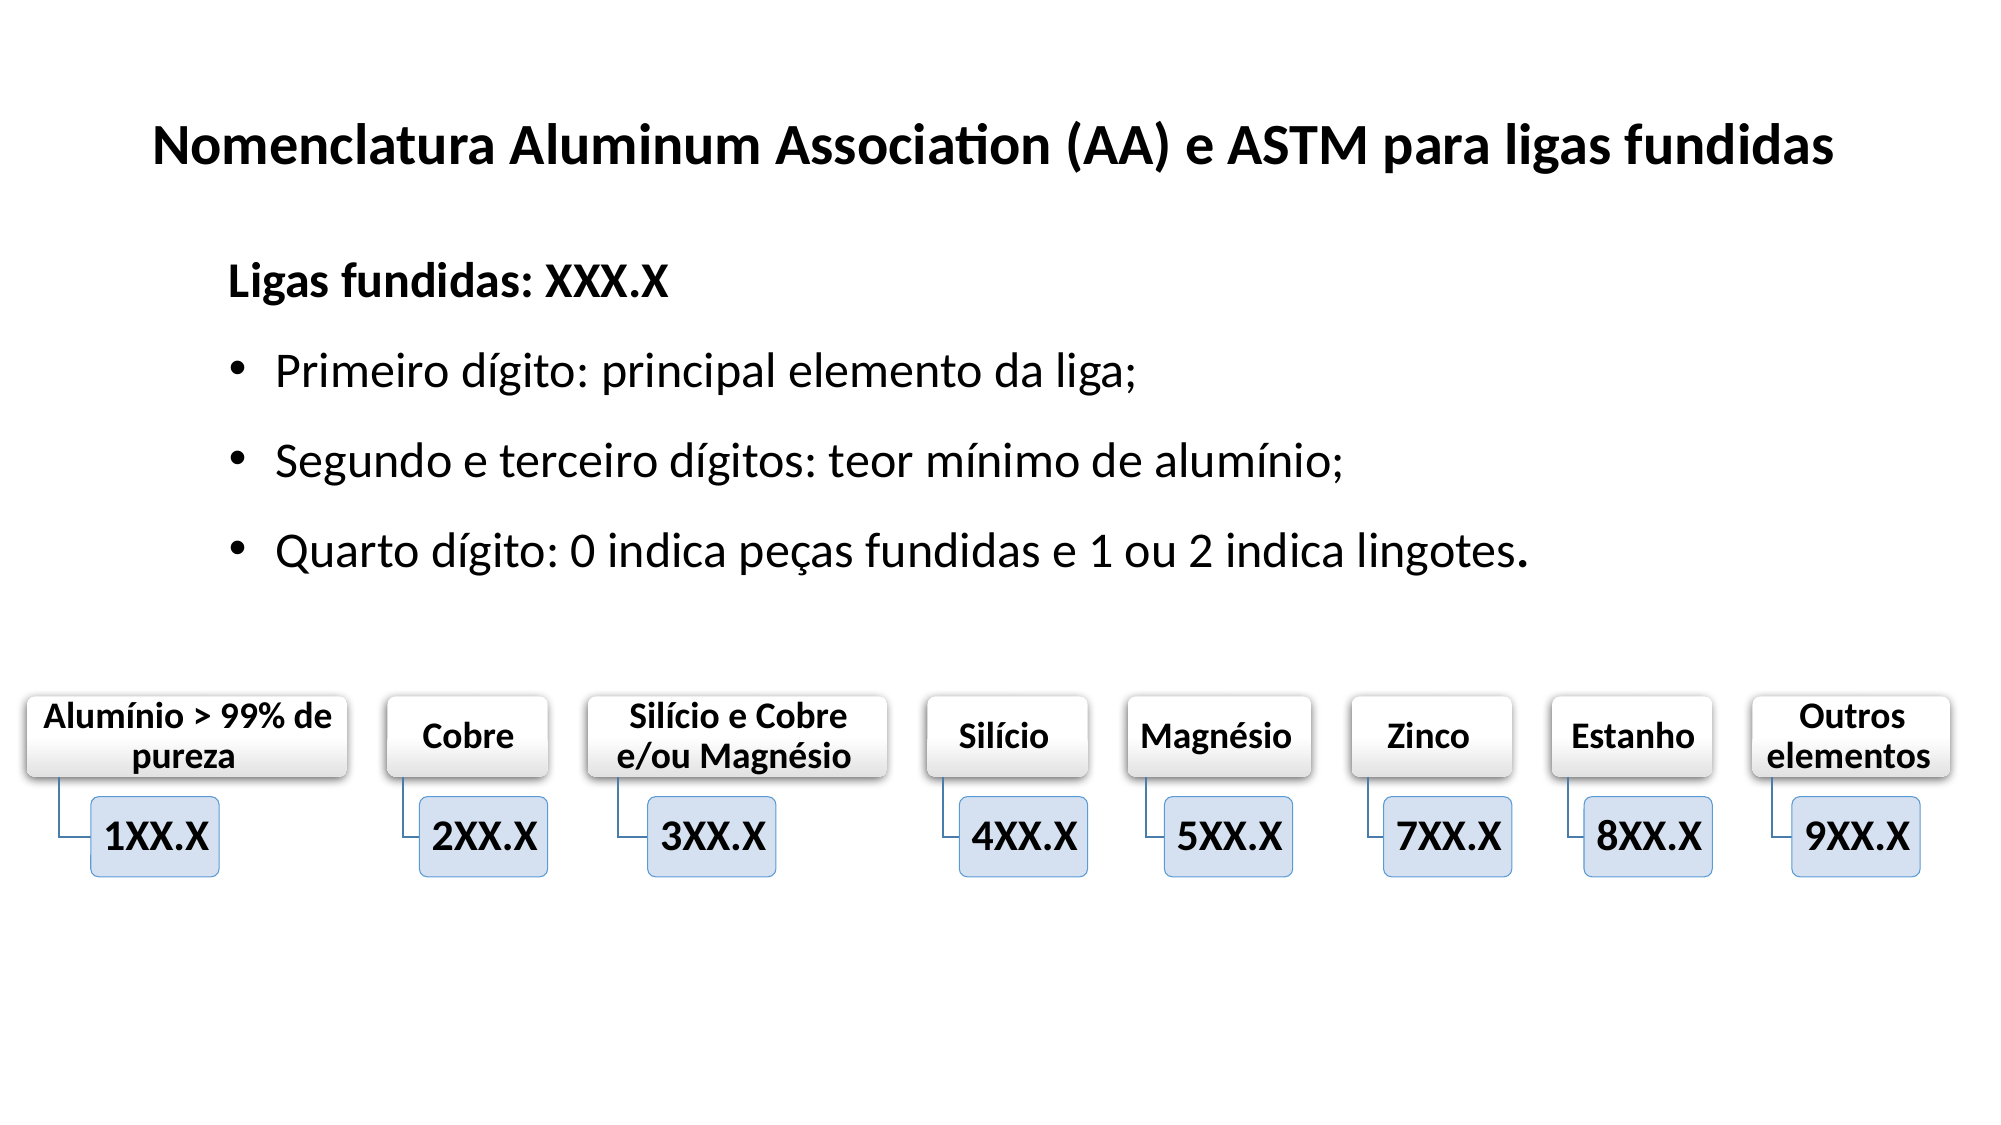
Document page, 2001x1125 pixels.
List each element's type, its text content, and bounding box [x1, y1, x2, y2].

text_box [26, 628, 1950, 945]
text_box Ligas fundidas: XXX.X Primeiro dígito: principal elemento da liga; Segundo e terceiro dígitos: teor mínimo de alumínio; Quarto dígito: 0 indica peças fundidas e 1 ou 2 indica lingotes. [214, 209, 1579, 585]
title Nomenclatura Aluminum Association (AA) e ASTM para ligas fundidas [137, 36, 1863, 255]
